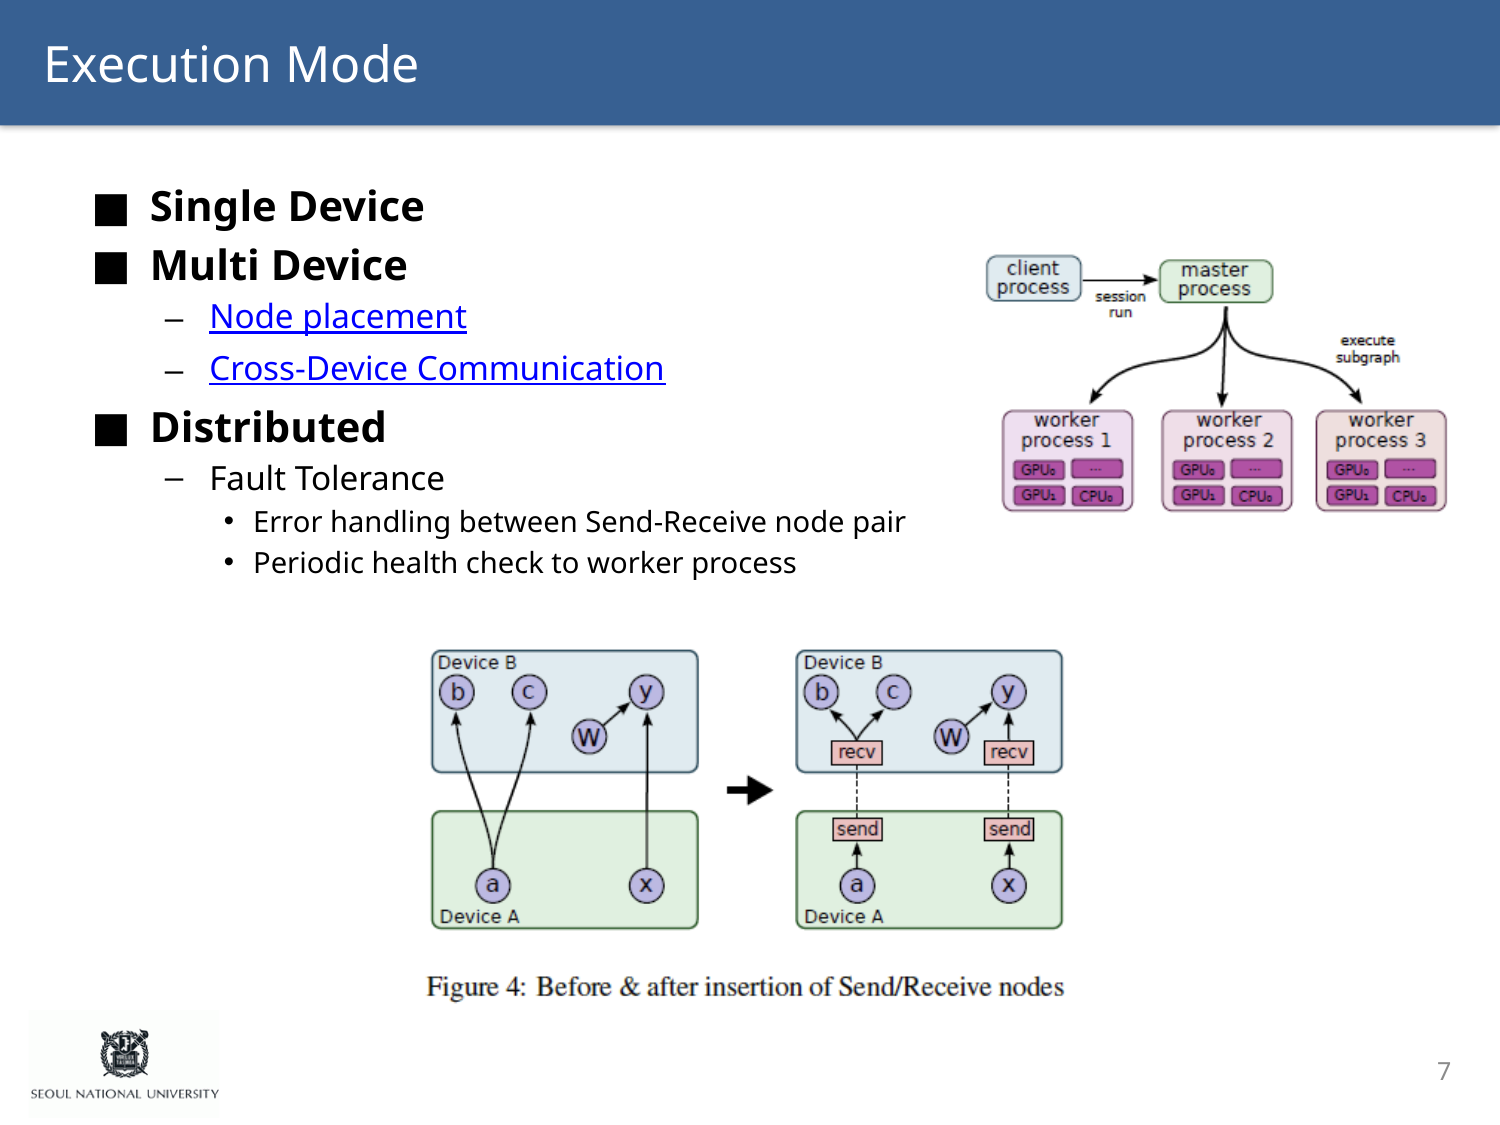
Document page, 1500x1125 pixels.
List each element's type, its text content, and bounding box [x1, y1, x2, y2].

slide_number 7 [1116, 1042, 1467, 1103]
picture [962, 207, 1481, 553]
title Execution Mode [28, 0, 1368, 126]
picture [28, 1010, 220, 1118]
picture [419, 641, 1082, 1006]
list Single Device Multi Device Node placement Cross-Device Communication Distributed Fault Tolerance Error handling between Send-Receive node pair Periodic health check to worker process [76, 172, 1425, 1005]
